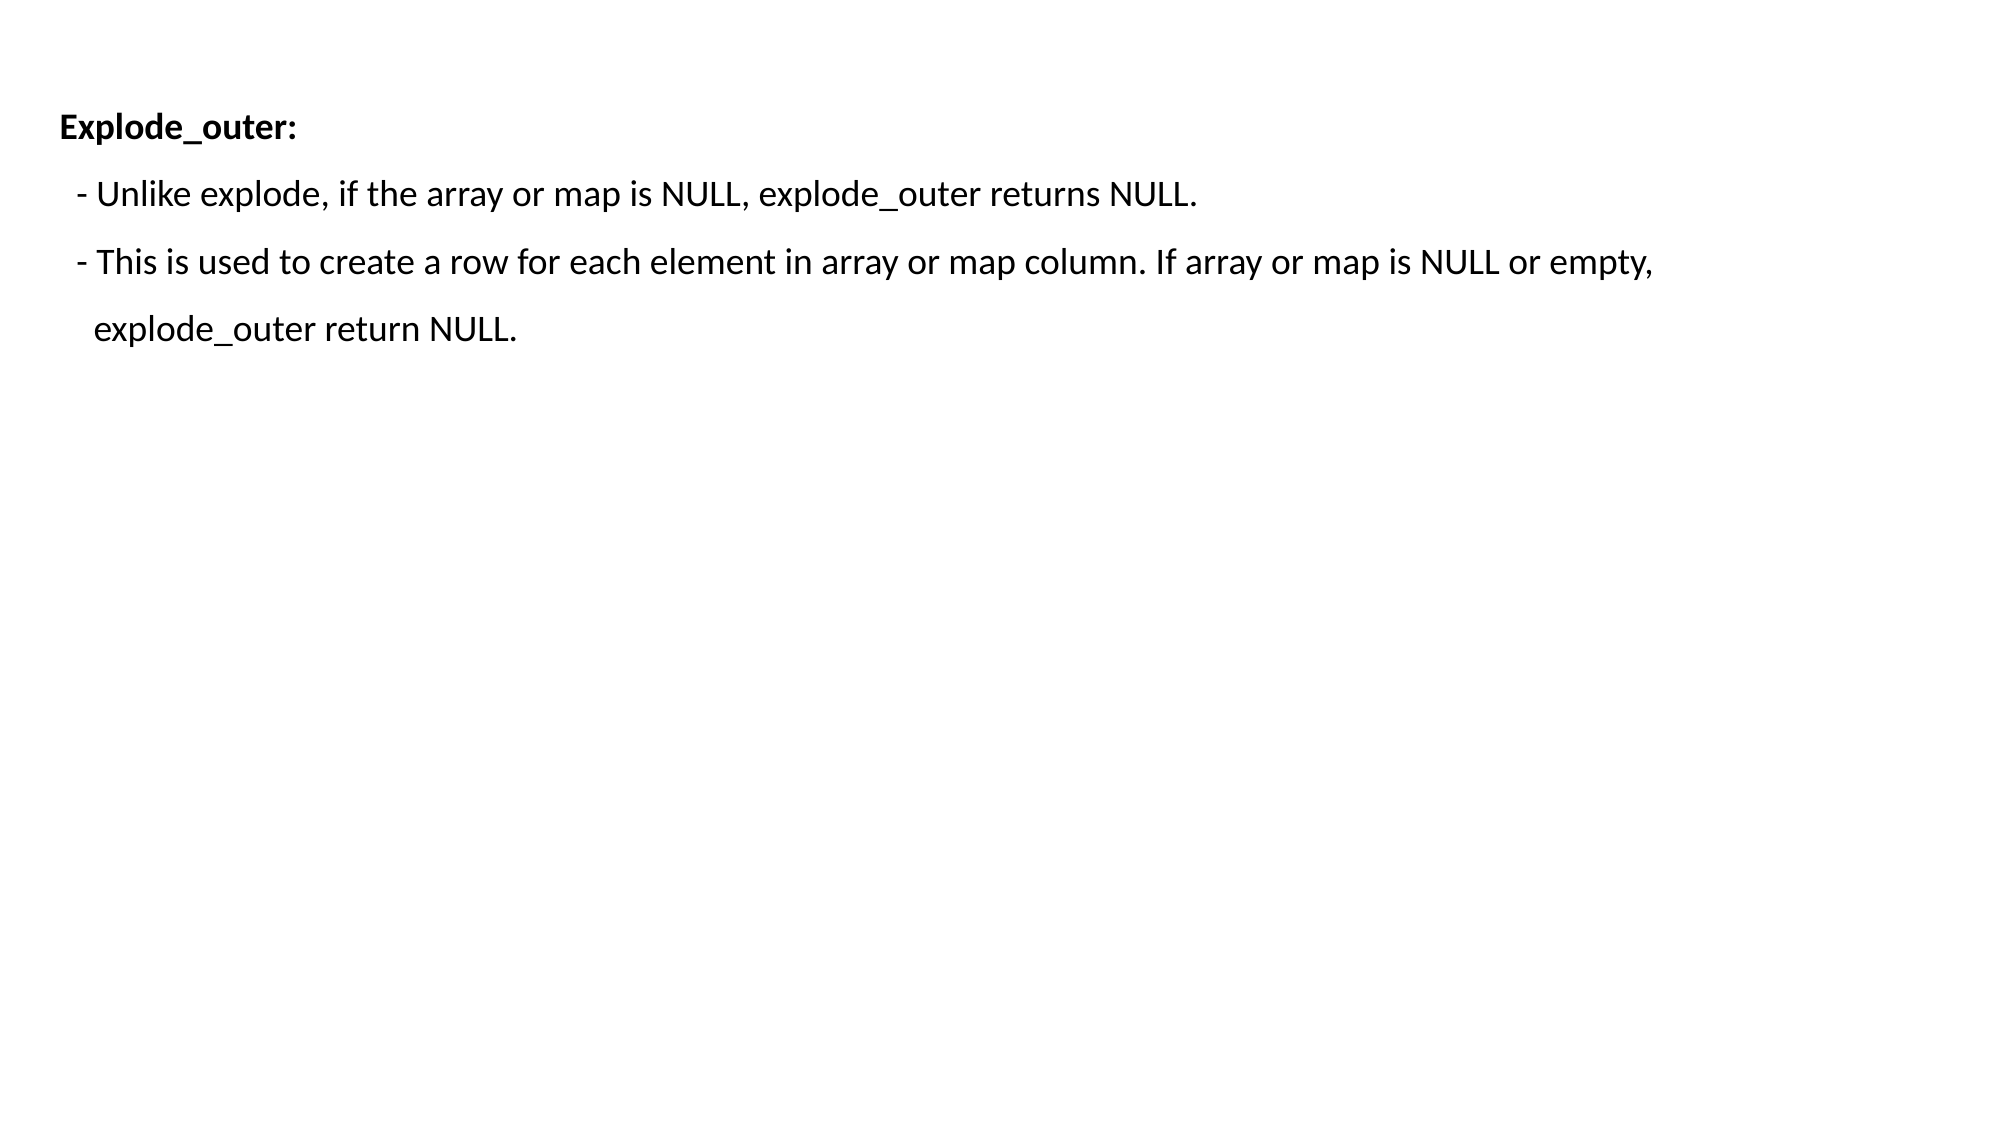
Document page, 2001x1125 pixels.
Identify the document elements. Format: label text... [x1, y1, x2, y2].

text_box Explode_outer: - Unlike explode, if the array or map is NULL, explode_outer returns NULL. - This is used to create a row for each element in array or map column. If array or map is NULL or empty, explode_outer return NULL. [44, 71, 1680, 357]
